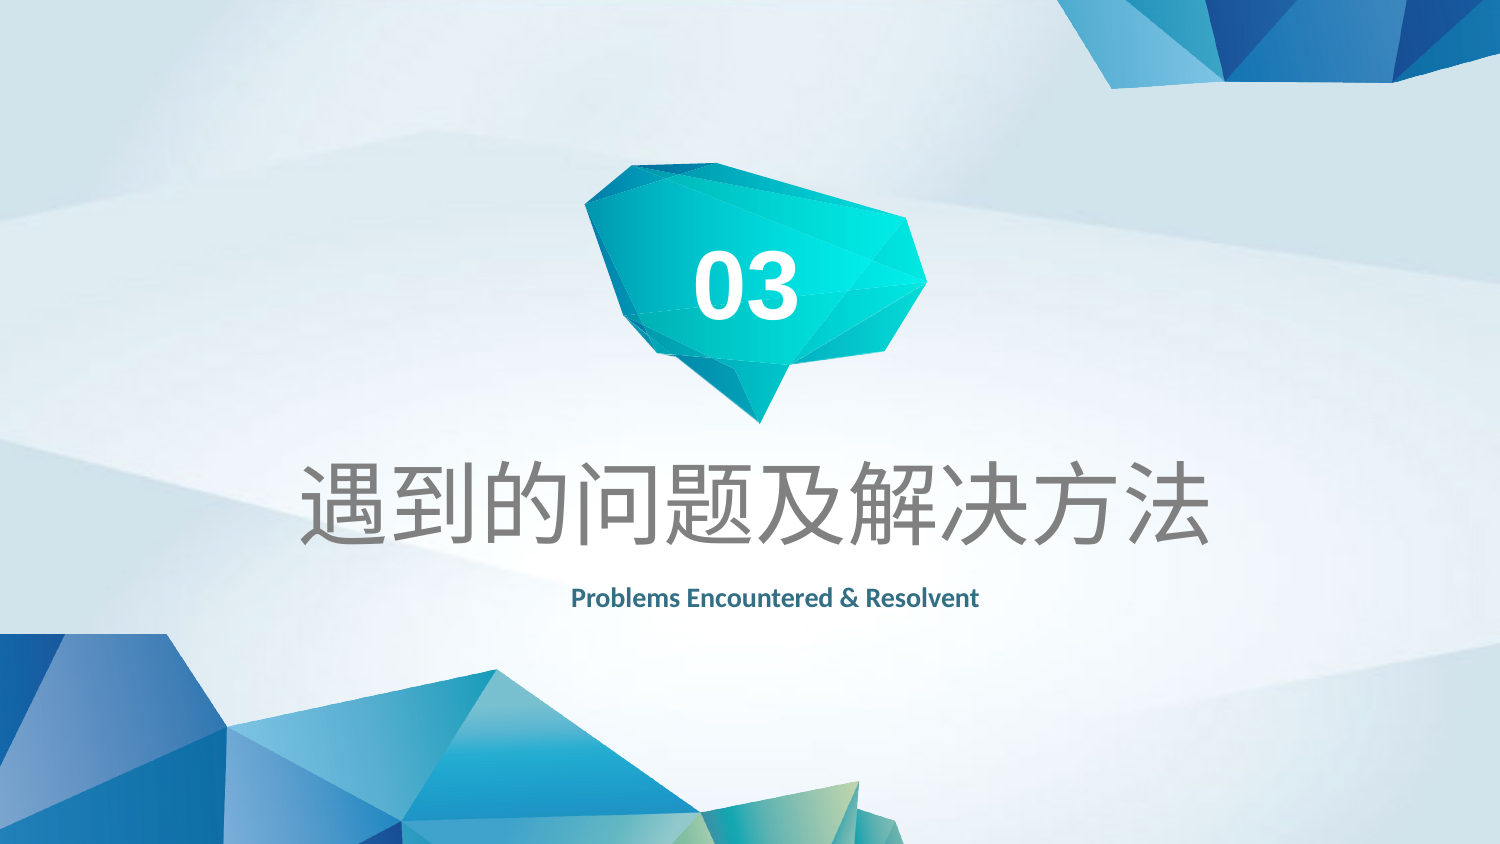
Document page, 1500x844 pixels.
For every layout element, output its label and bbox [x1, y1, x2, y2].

text_box [583, 162, 928, 425]
text_box [265, 447, 1247, 635]
picture [0, 0, 1500, 844]
